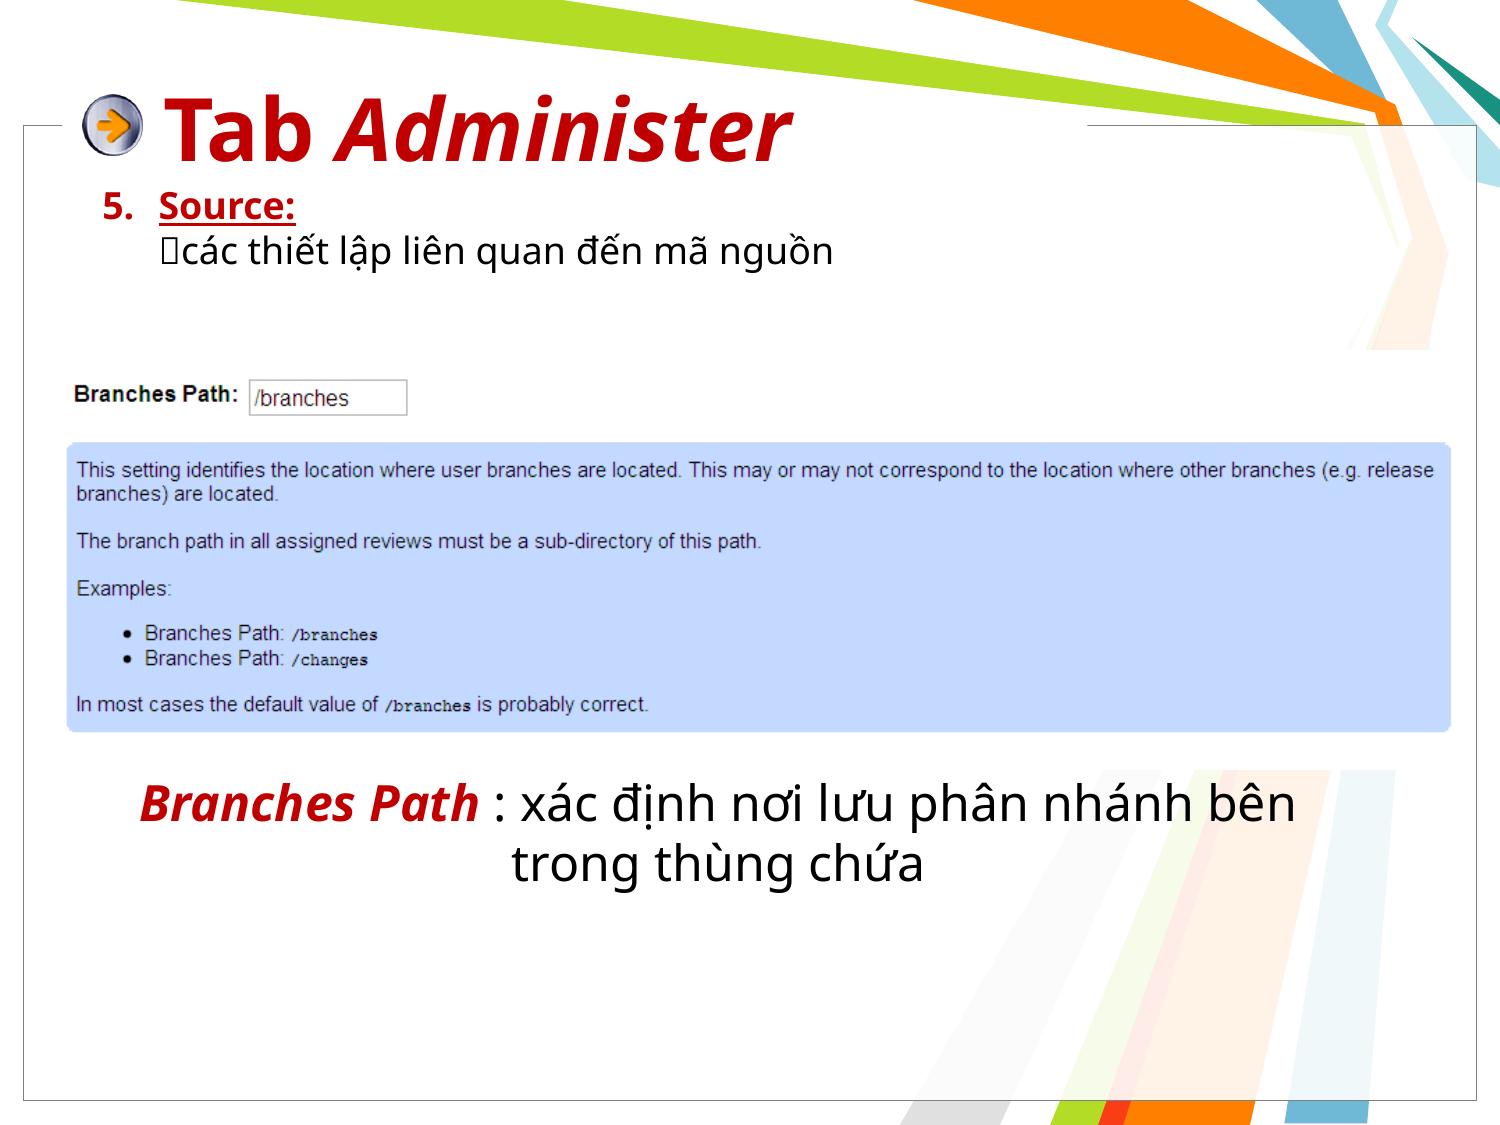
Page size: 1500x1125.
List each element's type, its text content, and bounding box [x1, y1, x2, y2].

text_box Branches Path : xác định nơi lưu phân nhánh bên trong thùng chứa [112, 779, 1325, 899]
text_box 5. Source: các thiết lập liên quan đến mã nguồn [87, 174, 1038, 280]
title Tab Administer [147, 32, 1183, 221]
picture [53, 349, 1457, 771]
picture [82, 94, 143, 156]
